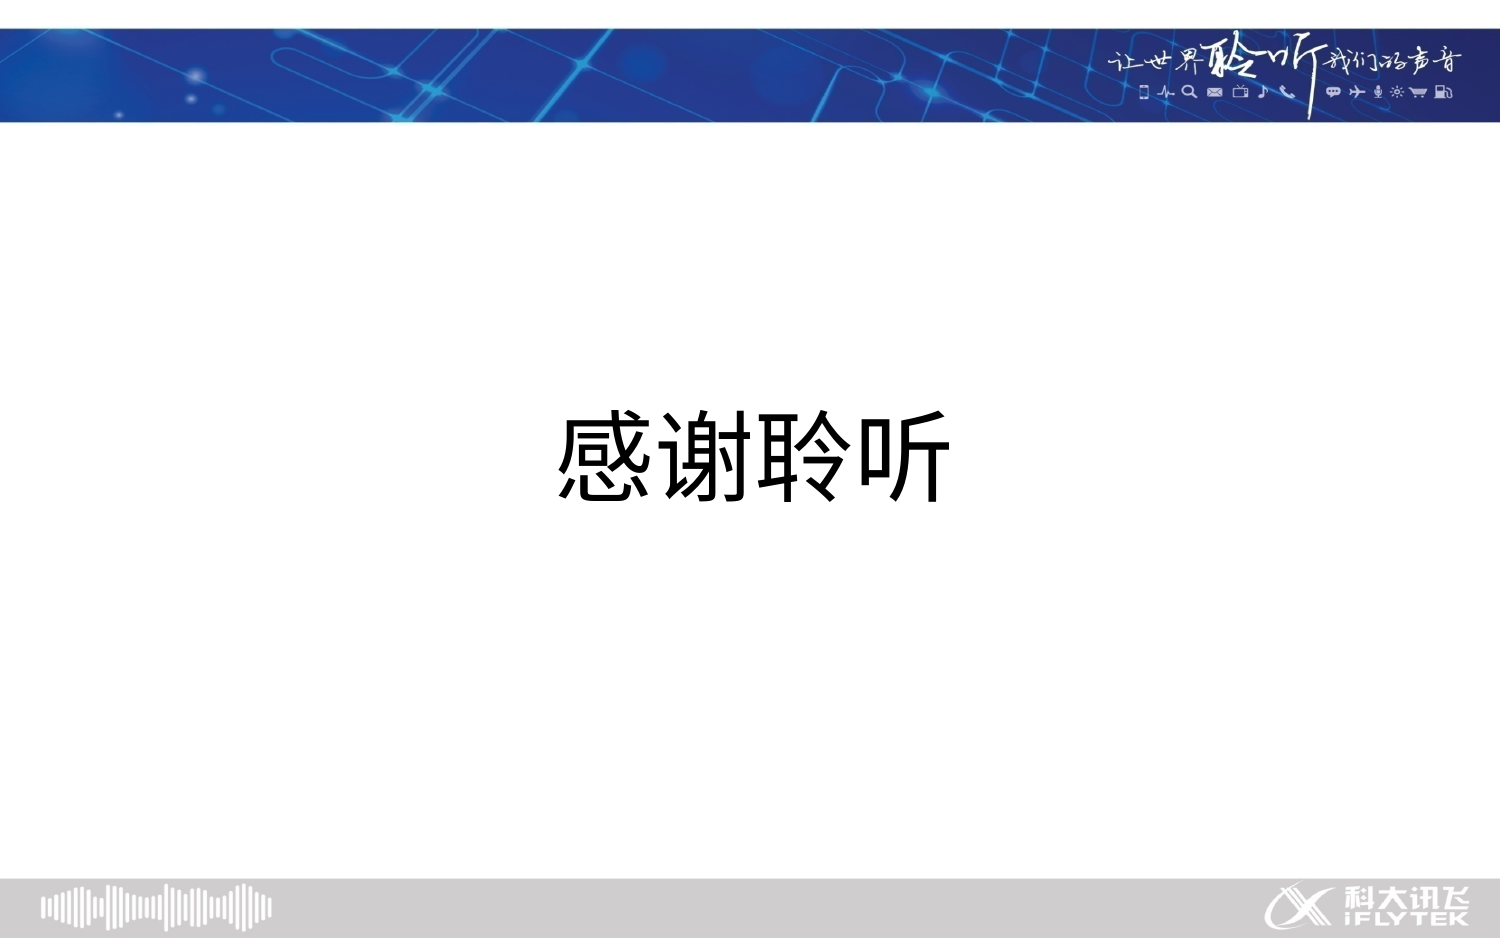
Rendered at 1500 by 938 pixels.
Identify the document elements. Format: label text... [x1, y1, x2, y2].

picture [0, 0, 1500, 938]
list 感谢聆听 [79, 386, 1430, 532]
